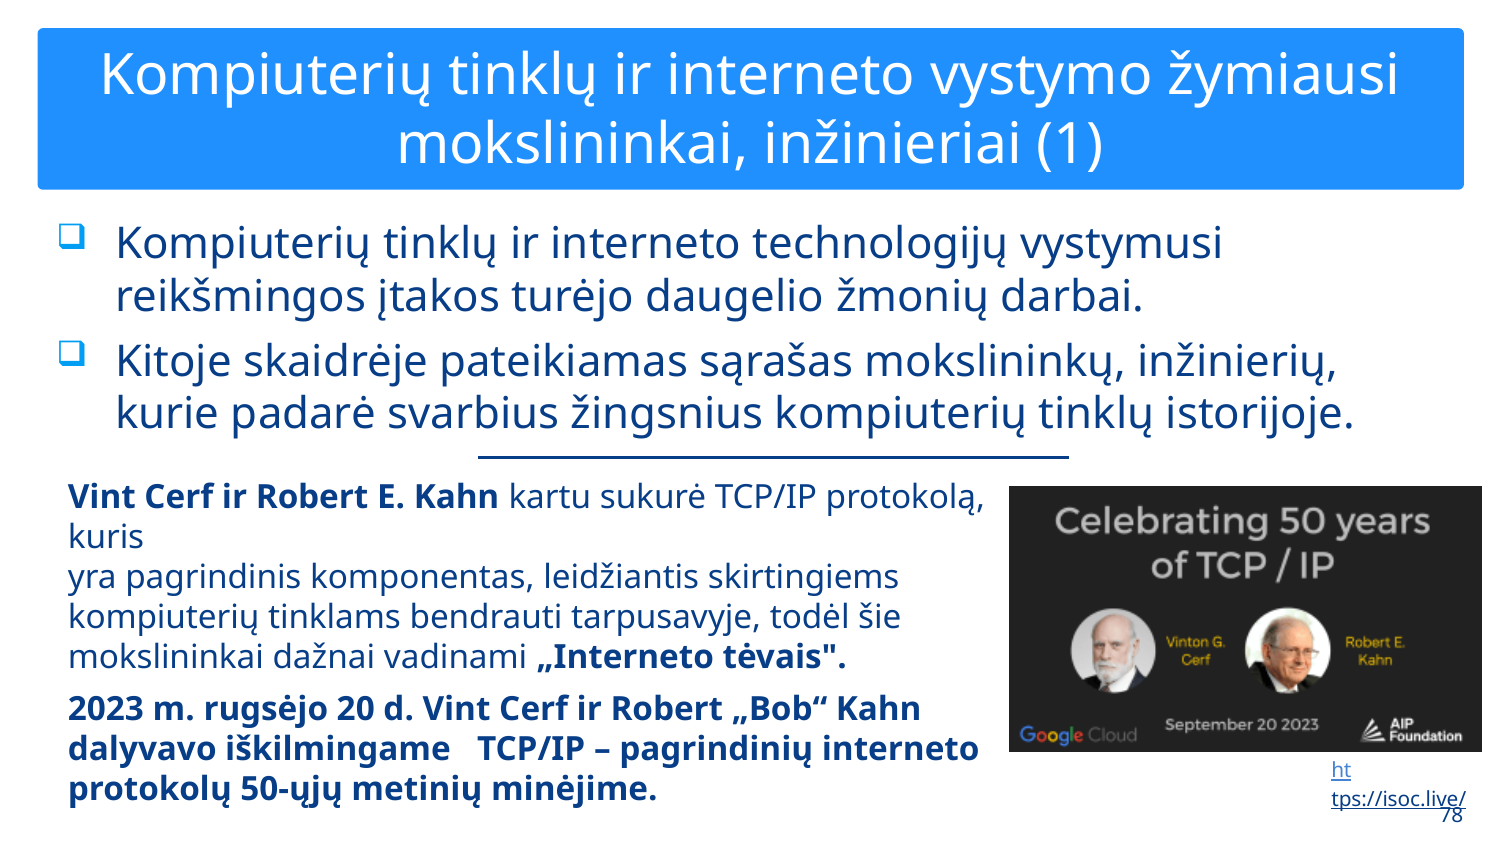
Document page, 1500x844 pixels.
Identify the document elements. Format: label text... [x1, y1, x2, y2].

text_box https://isoc.live/ [1316, 749, 1493, 821]
title Kompiuterių tinklų ir interneto vystymo žymiausi mokslininkai, inžinieriai (1) [75, 29, 1425, 184]
picture [1009, 485, 1482, 753]
text_box Vint Cerf ir Robert E. Kahn kartu sukurė TCP/IP protokolą, kuris yra pagrindinis komponentas, leidžiantis skirtingiems kompiuterių tinklams bendrauti tarpusavyje, todėl šie mokslininkai dažnai vadinami „Interneto tėvais". 2023 m. rugsėjo 20 d. Vint Cerf ir Robert „Bob“ Kahn dalyvavo iškilmingame TCP/IP – pagrindinių interneto protokolų 50-ųjų metinių minėjime. [53, 467, 1042, 815]
list Kompiuterių tinklų ir interneto technologijų vystymusi reikšmingos įtakos turėjo daugelio žmonių darbai. Kitoje skaidrėje pateikiamas sąrašas mokslininkų, inžinierių, kurie padarė svarbius žingsnius kompiuterių tinklų istorijoje. [41, 207, 1459, 464]
slide_number 78 [1402, 793, 1500, 839]
